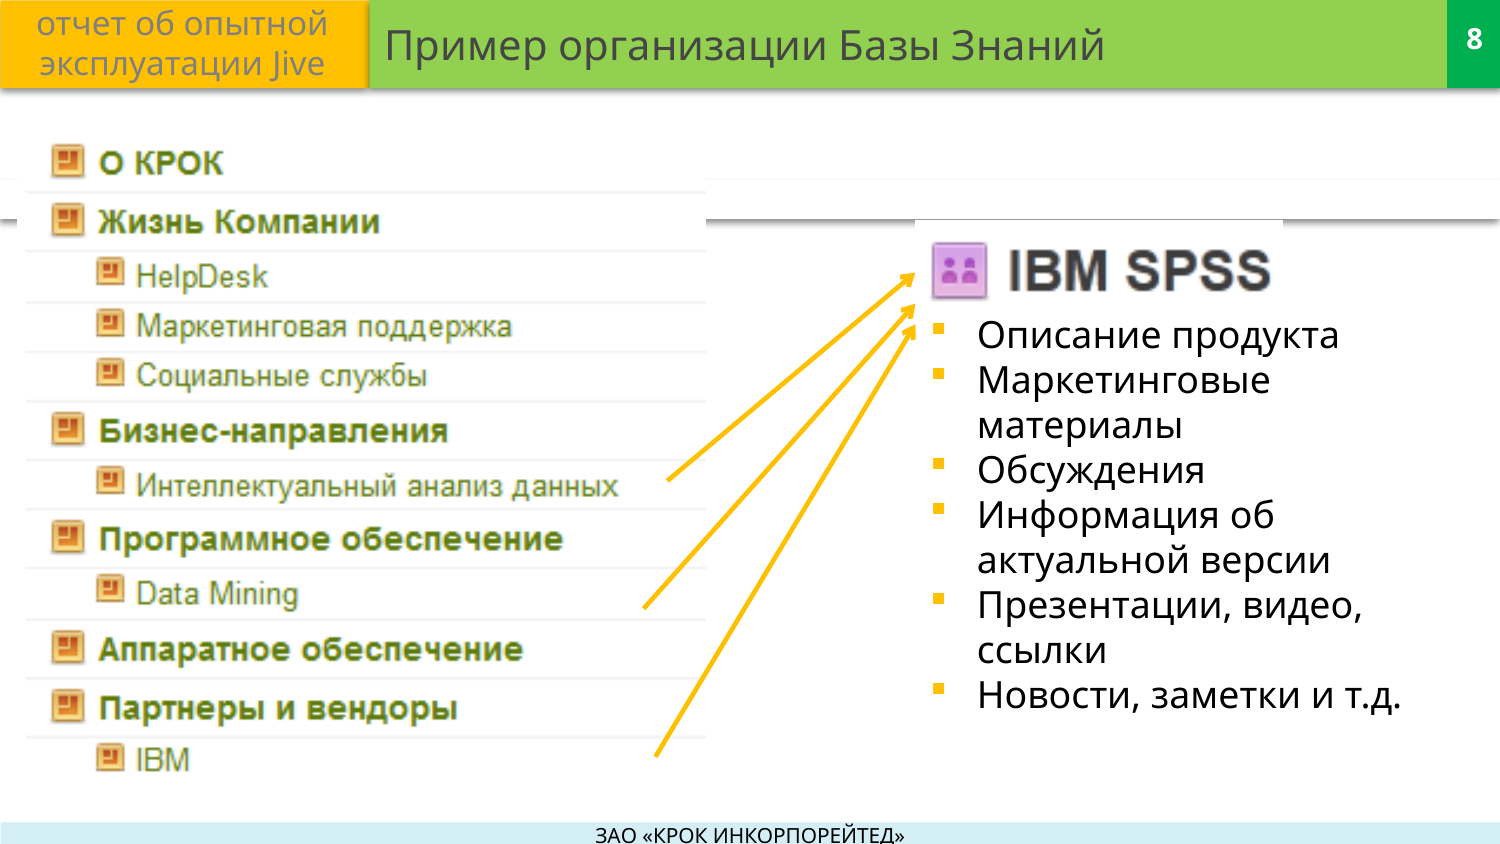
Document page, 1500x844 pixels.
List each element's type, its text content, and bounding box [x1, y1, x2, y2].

title Пример организации Базы Знаний [369, 0, 1447, 89]
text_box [655, 323, 916, 757]
text_box Описание продукта Маркетинговые материалы Обсуждения Информация об актуальной версии Презентации, видео, ссылки Новости, заметки и т.д. [921, 303, 1500, 724]
picture [915, 220, 1284, 325]
slide_number 8 [1439, 13, 1500, 77]
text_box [666, 272, 916, 303]
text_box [643, 303, 916, 609]
picture [17, 126, 706, 801]
